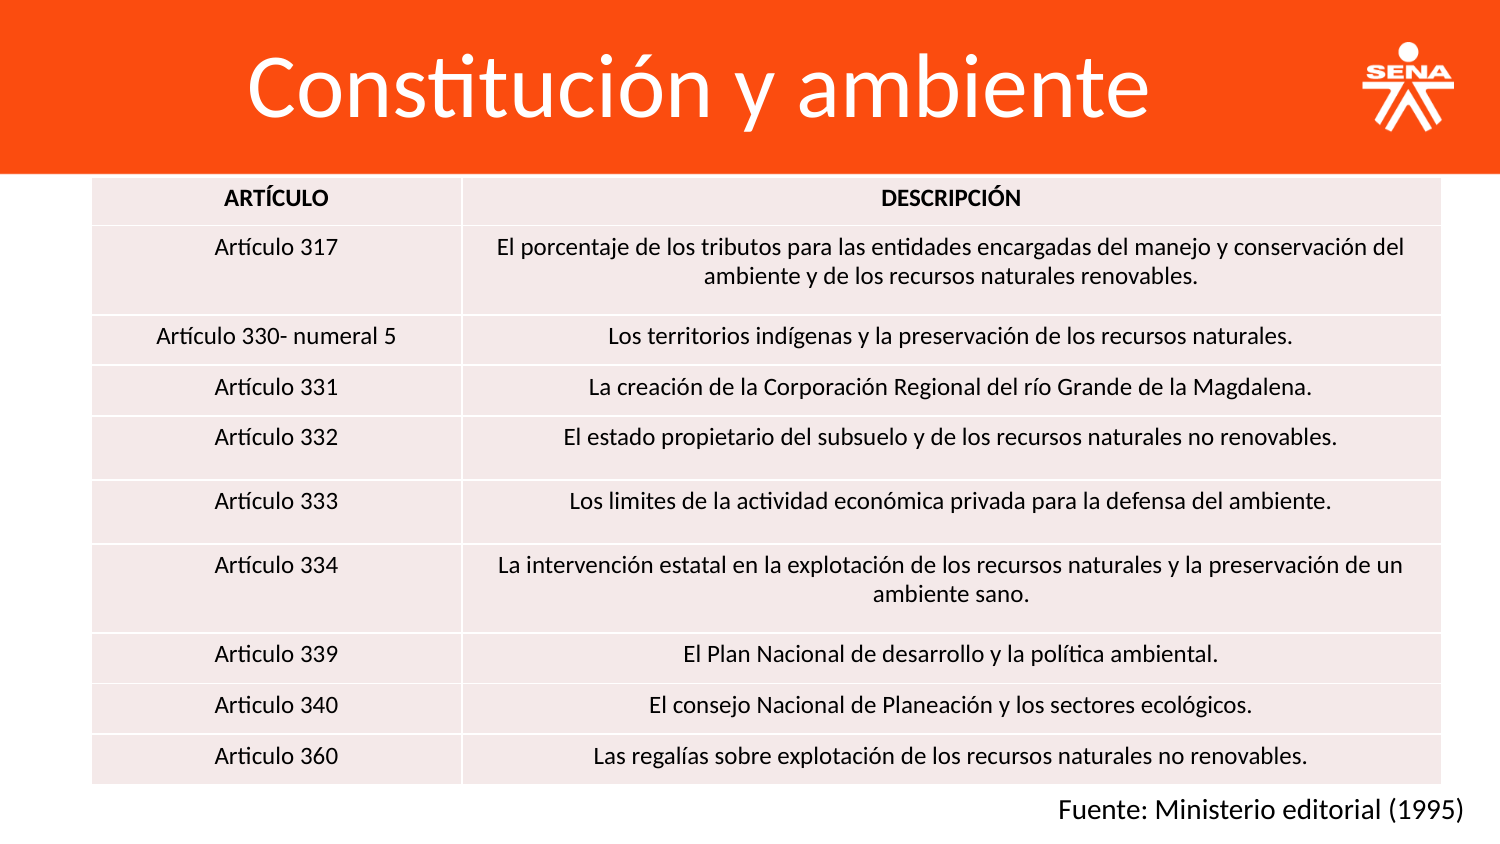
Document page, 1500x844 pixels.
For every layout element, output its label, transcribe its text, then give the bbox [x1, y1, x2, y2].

table_cell Artículo 333 [92, 481, 461, 543]
table_cell El consejo Nacional de Planeación y los sectores ecológicos. [463, 684, 1441, 733]
table_header DESCRIPCIÓN [463, 178, 1441, 225]
picture [0, 0, 1500, 844]
table_cell Artículo 330- numeral 5 [92, 316, 461, 364]
table_cell Articulo 360 [92, 735, 461, 784]
table_cell Articulo 339 [92, 634, 461, 683]
table_cell El estado propietario del subsuelo y de los recursos naturales no renovables. [463, 417, 1441, 479]
table_cell El Plan Nacional de desarrollo y la política ambiental. [463, 634, 1441, 683]
table_cell Las regalías sobre explotación de los recursos naturales no renovables. [463, 735, 1441, 784]
table_cell Articulo 340 [92, 684, 461, 733]
table_cell Artículo 334 [92, 545, 461, 632]
table_cell Los limites de la actividad económica privada para la defensa del ambiente. [463, 481, 1441, 543]
table_cell La creación de la Corporación Regional del río Grande de la Magdalena. [463, 366, 1441, 415]
table_cell Artículo 332 [92, 417, 461, 479]
table_cell Artículo 331 [92, 366, 461, 415]
table_cell El porcentaje de los tributos para las entidades encargadas del manejo y conservación del ambiente y de los recursos naturales renovables. [463, 226, 1441, 314]
table_header ARTÍCULO [92, 178, 461, 225]
text_box Constitución y ambiente [24, 24, 1375, 165]
table_cell La intervención estatal en la explotación de los recursos naturales y la preservación de un ambiente sano. [463, 545, 1441, 632]
text_box Fuente: Ministerio editorial (1995) [1002, 783, 1500, 834]
table_cell Los territorios indígenas y la preservación de los recursos naturales. [463, 316, 1441, 364]
table_cell Artículo 317 [92, 226, 461, 314]
